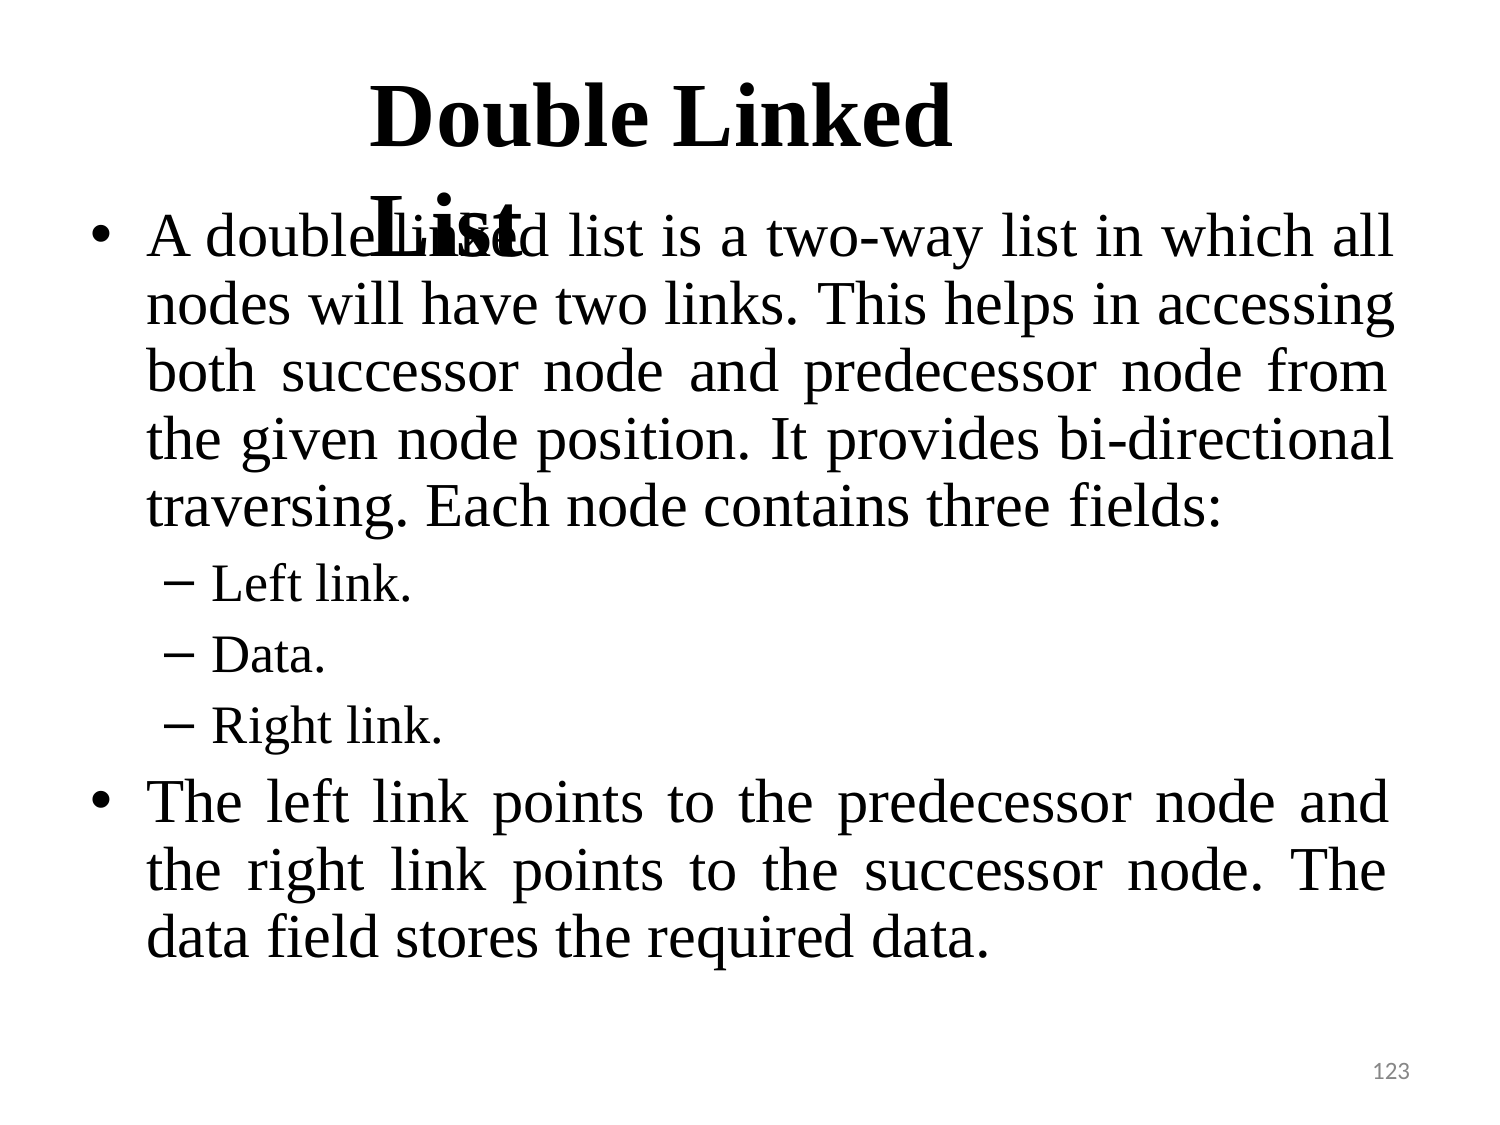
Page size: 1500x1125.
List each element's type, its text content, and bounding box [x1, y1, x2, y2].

text_box A double linked list is a two-way list in which all nodes will have two links. This helps in accessing both successor node and predecessor node from the given node position. It provides bi-directional traversing. Each node contains three fields: Left link. Data. Right link. The left link points to the predecessor node and the right link points to the successor node. The data field stores the required data. [87, 193, 1414, 971]
slide_number 123 [1367, 1058, 1415, 1125]
title Double Linked List [368, 52, 1130, 193]
